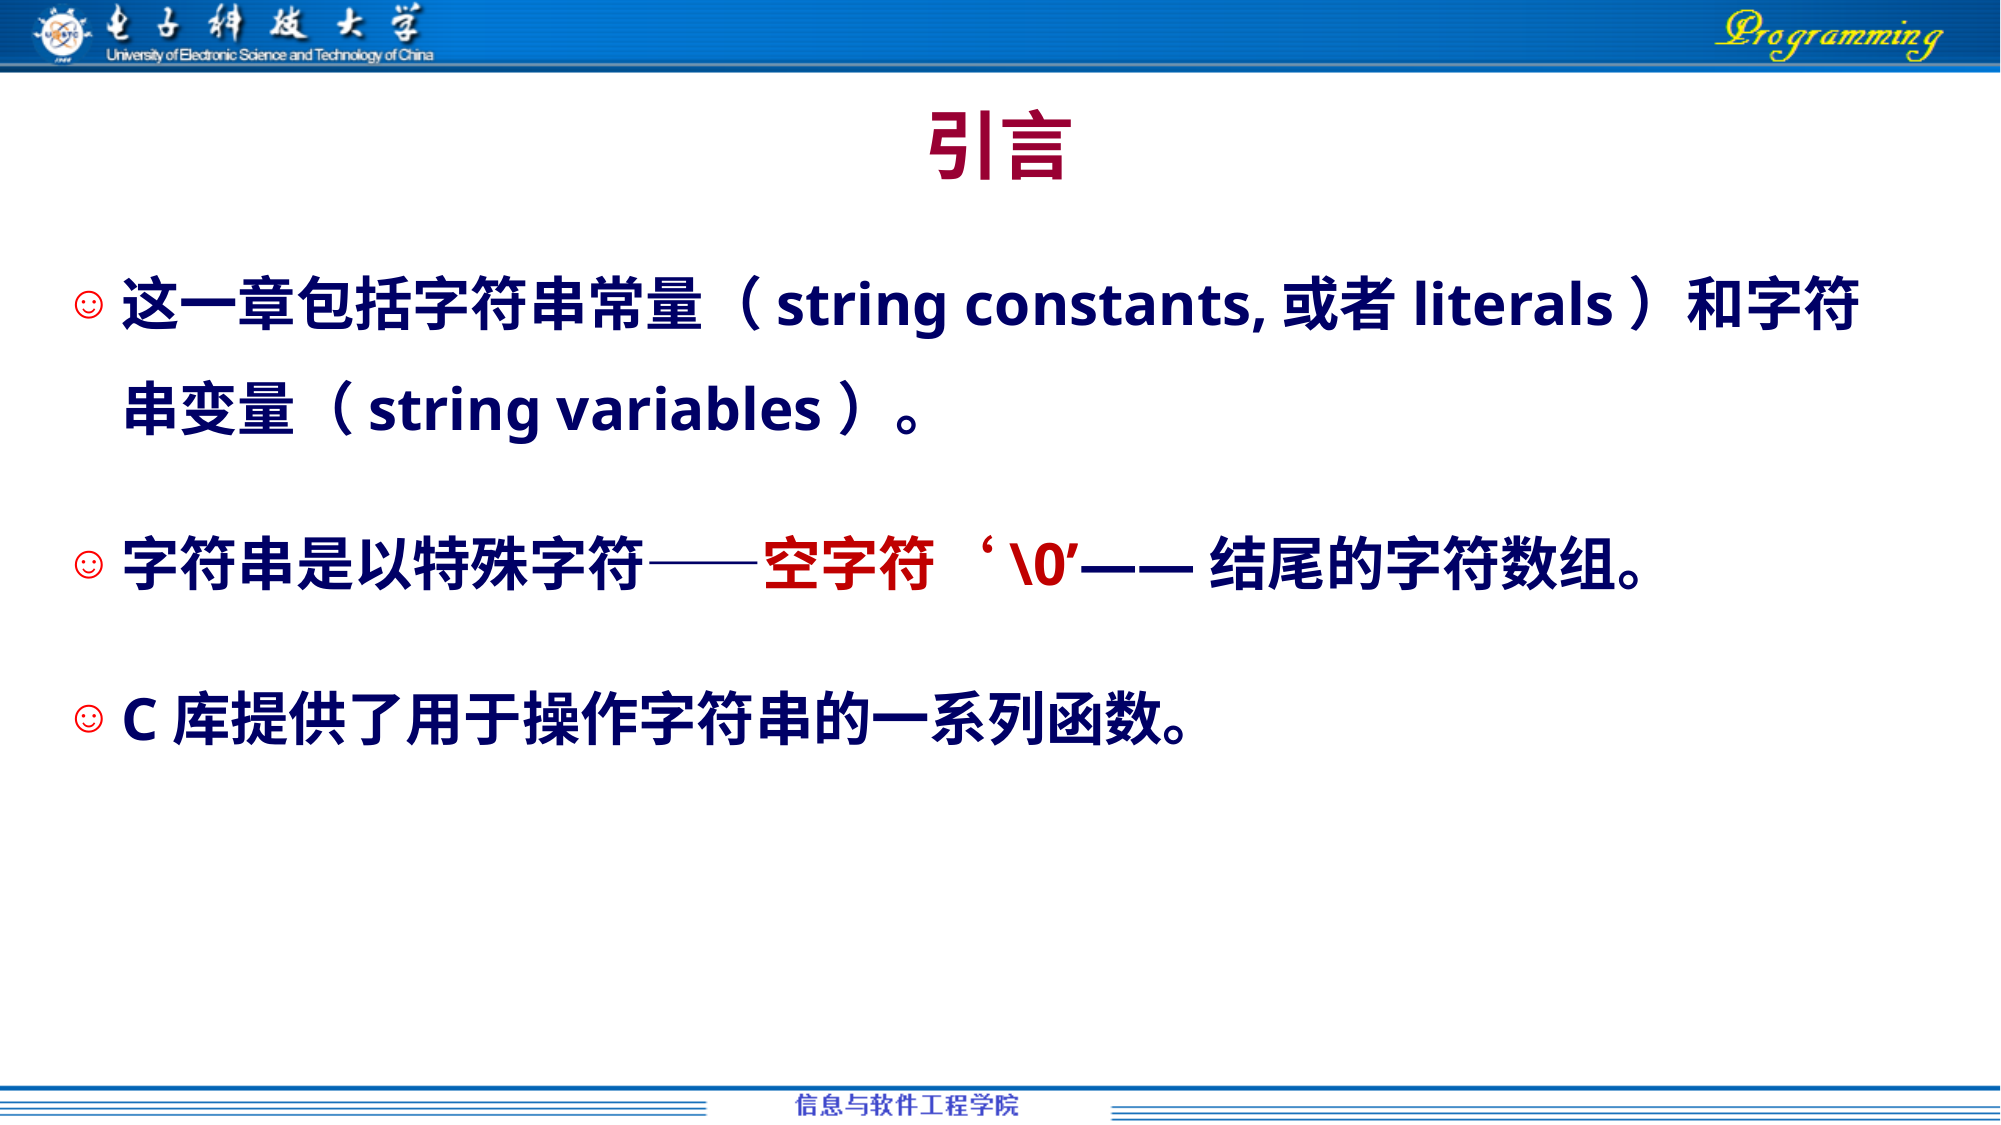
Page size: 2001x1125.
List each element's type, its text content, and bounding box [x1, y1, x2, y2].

list 这一章包括字符串常量（string constants,或者literals）和字符串变量（string variables）。 字符串是以特殊字符——空字符‘\0’——结尾的字符数组。 C库提供了用于操作字符串的一系列函数。 [50, 224, 1934, 1075]
title 引言 [150, 87, 1850, 200]
picture [0, 0, 2001, 1125]
